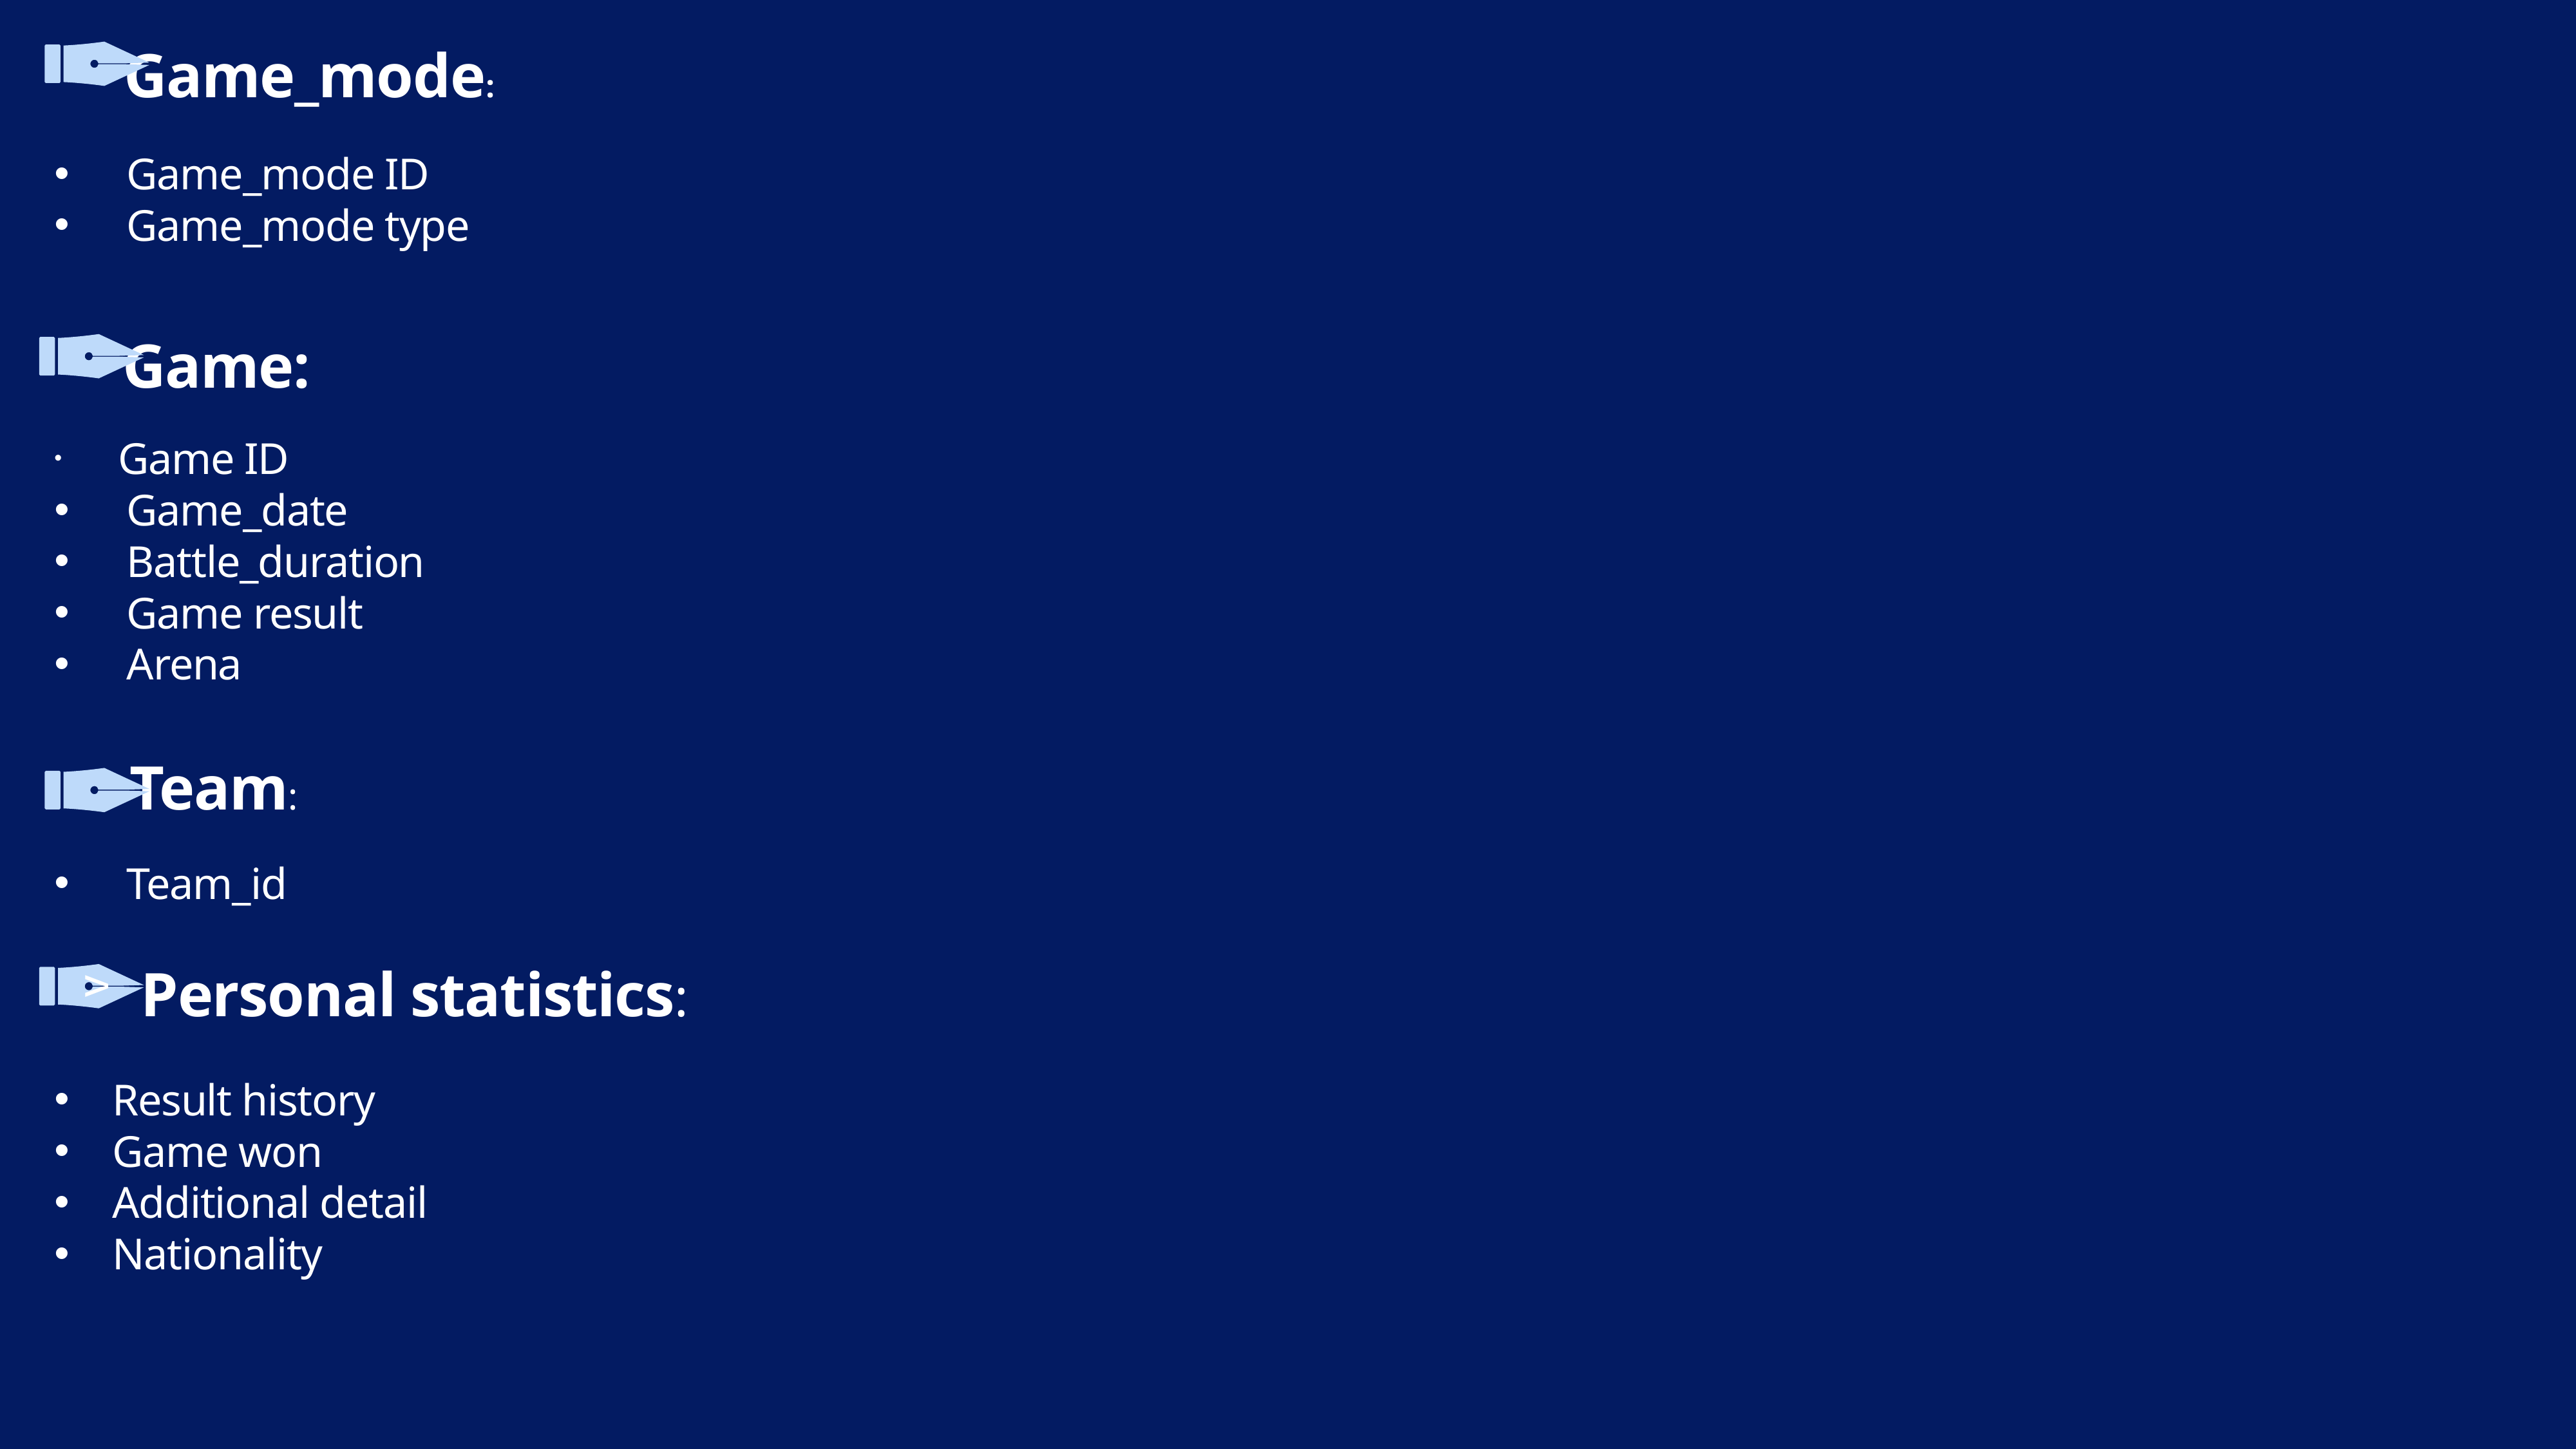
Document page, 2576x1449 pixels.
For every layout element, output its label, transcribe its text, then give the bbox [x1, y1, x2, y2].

text_box [44, 770, 61, 810]
text_box [63, 41, 149, 86]
text_box [44, 44, 61, 83]
text_box [63, 768, 149, 813]
text_box v [39, 967, 55, 1006]
text_box [58, 334, 144, 379]
text_box [39, 337, 55, 376]
text_box v [58, 963, 144, 1009]
text_box Game_mode: Game_mode ID Game_mode type Game: Game ID Game_date Battle_duration Game result Arena Team: Team_id Personal statistics: Result history Game won Additional detail Nationality [49, 32, 2183, 1449]
